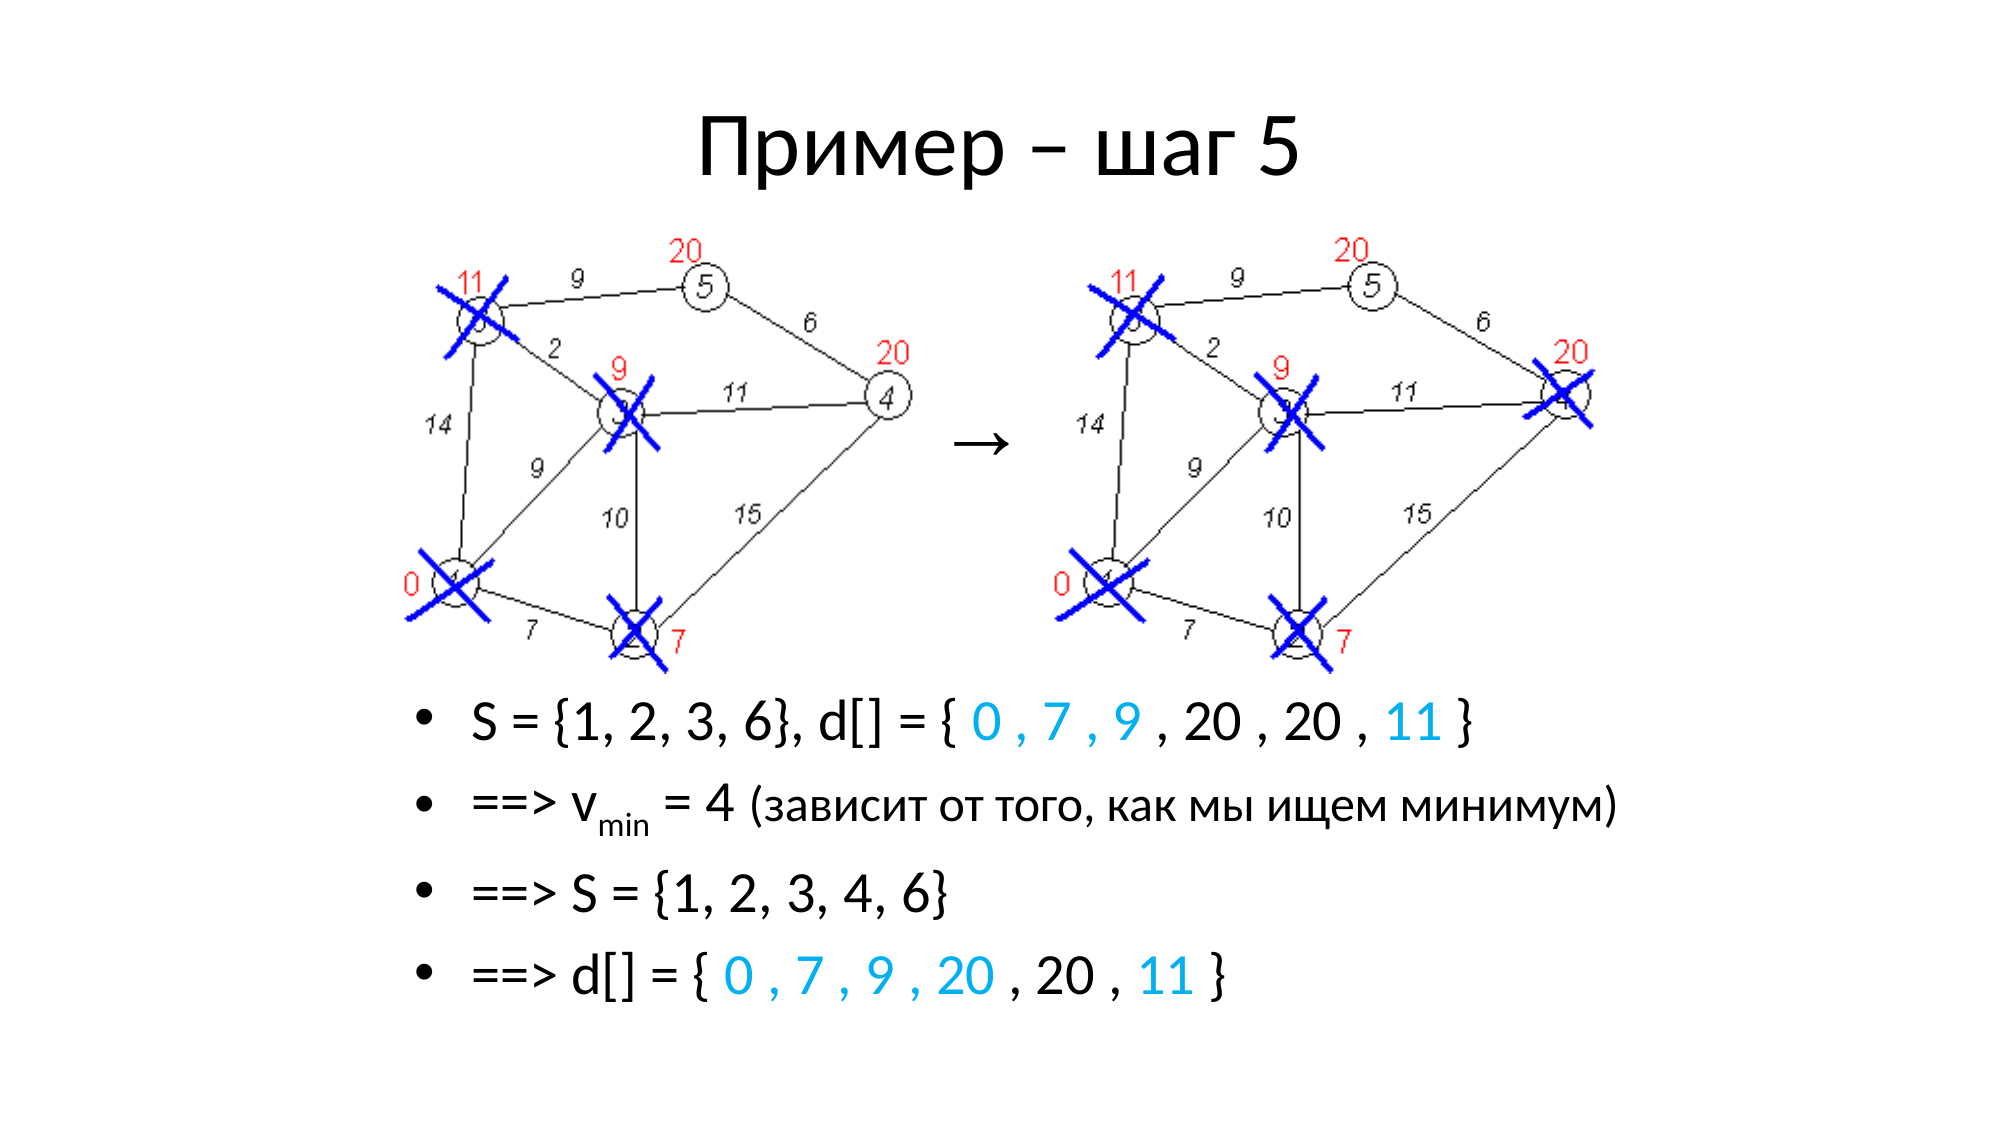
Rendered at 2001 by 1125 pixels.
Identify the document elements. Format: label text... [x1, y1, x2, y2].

title Пример – шаг 5 [99, 45, 1900, 233]
text_box ↑ [933, 406, 1030, 466]
picture [1035, 230, 1610, 675]
picture [385, 231, 930, 675]
list S = {1, 2, 3, 6}, d[] = { 0 , 7 , 9 , 20 , 20 , 11 } ==> vmin = 4 (зависит от того, как мы ищем минимум) ==> S = {1, 2, 3, 4, 6} ==> d[] = { 0 , 7 , 9 , 20 , 20 , 11 } [399, 674, 1675, 1043]
